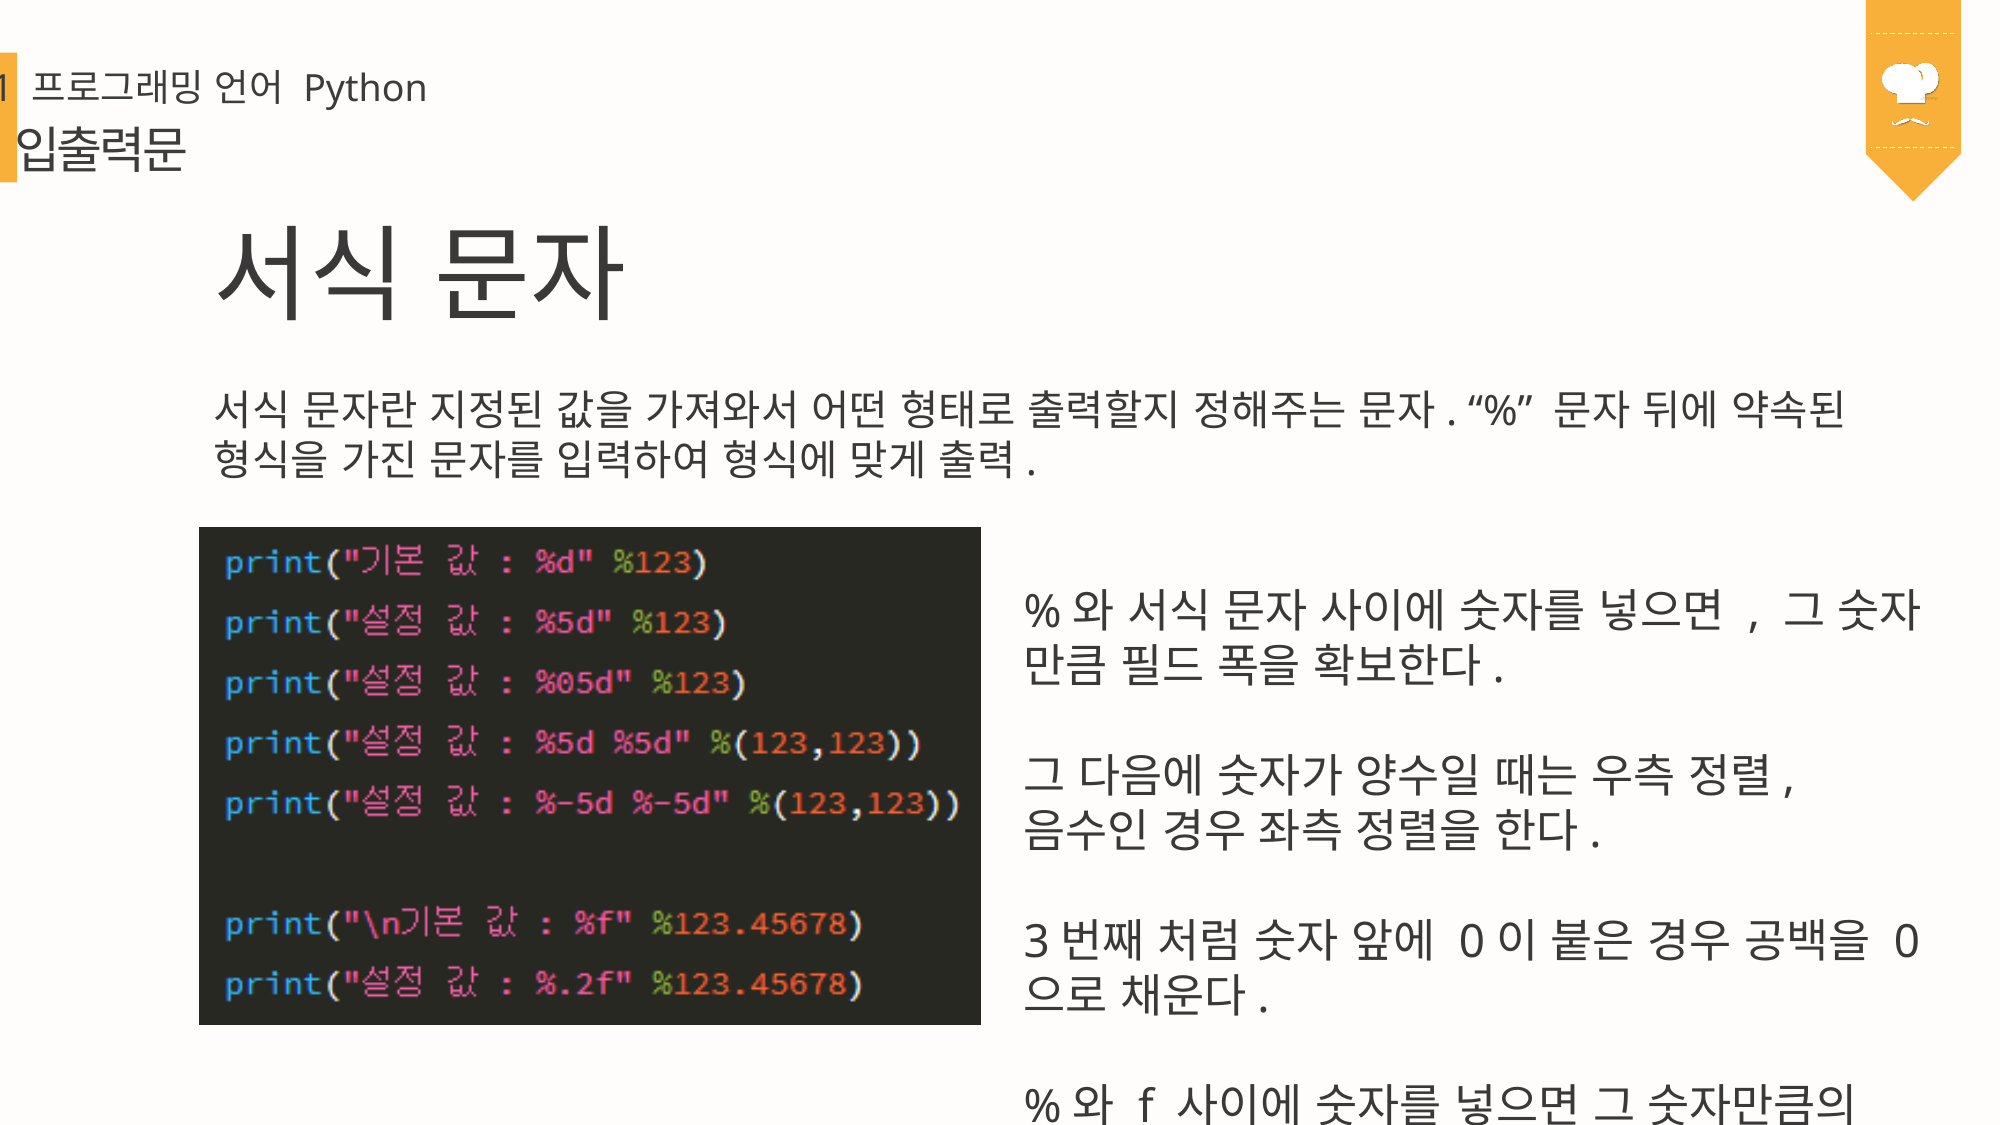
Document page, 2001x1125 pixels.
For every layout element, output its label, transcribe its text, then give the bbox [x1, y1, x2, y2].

picture [199, 527, 981, 1025]
text_box 01 프로그래밍 언어 Python [0, 56, 443, 117]
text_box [1865, 0, 1961, 202]
text_box [0, 52, 18, 56]
text_box %와 서식 문자 사이에 숫자를 넣으면 , 그 숫자 만큼 필드 폭을 확보한다. 그 다음에 숫자가 양수일 때는 우측 정렬, 음수인 경우 좌측 정렬을 한다. 3번째 처럼 숫자 앞에 0이 붙은 경우 공백을 0으로 채운다. %와 f 사이에 숫자를 넣으면 그 숫자만큼의 소수자릿수를 출력하게 된다. [1008, 574, 1943, 1125]
text_box 입출력문 [0, 110, 204, 186]
text_box 서식 문자 서식 문자란 지정된 값을 가져와서 어떤 형태로 출력할지 정해주는 문자. “%” 문자 뒤에 약속된 형식을 가진 문자를 입력하여 형식에 맞게 출력. [199, 201, 1875, 492]
